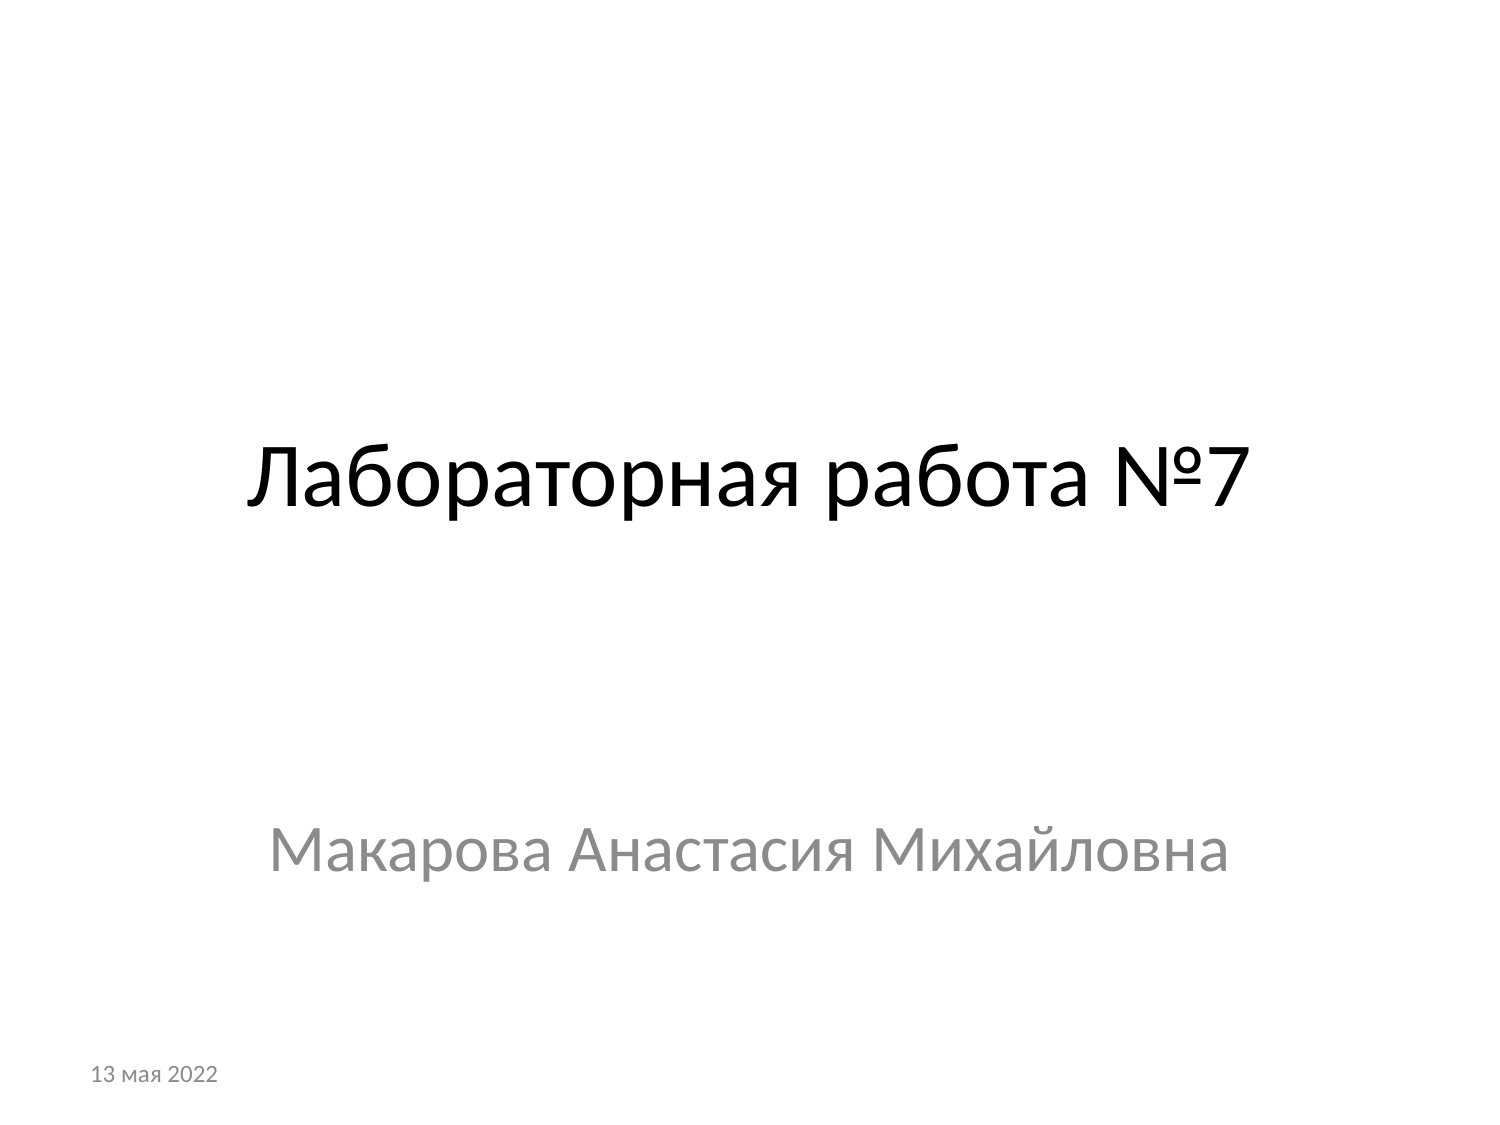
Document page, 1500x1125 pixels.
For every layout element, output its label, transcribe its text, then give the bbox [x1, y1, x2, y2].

subtitle Макарова Анастасия Михайловна [225, 637, 1275, 925]
slide_number 13 мая 2022 [75, 1042, 425, 1103]
title Лабораторная работа №7 [112, 349, 1388, 591]
